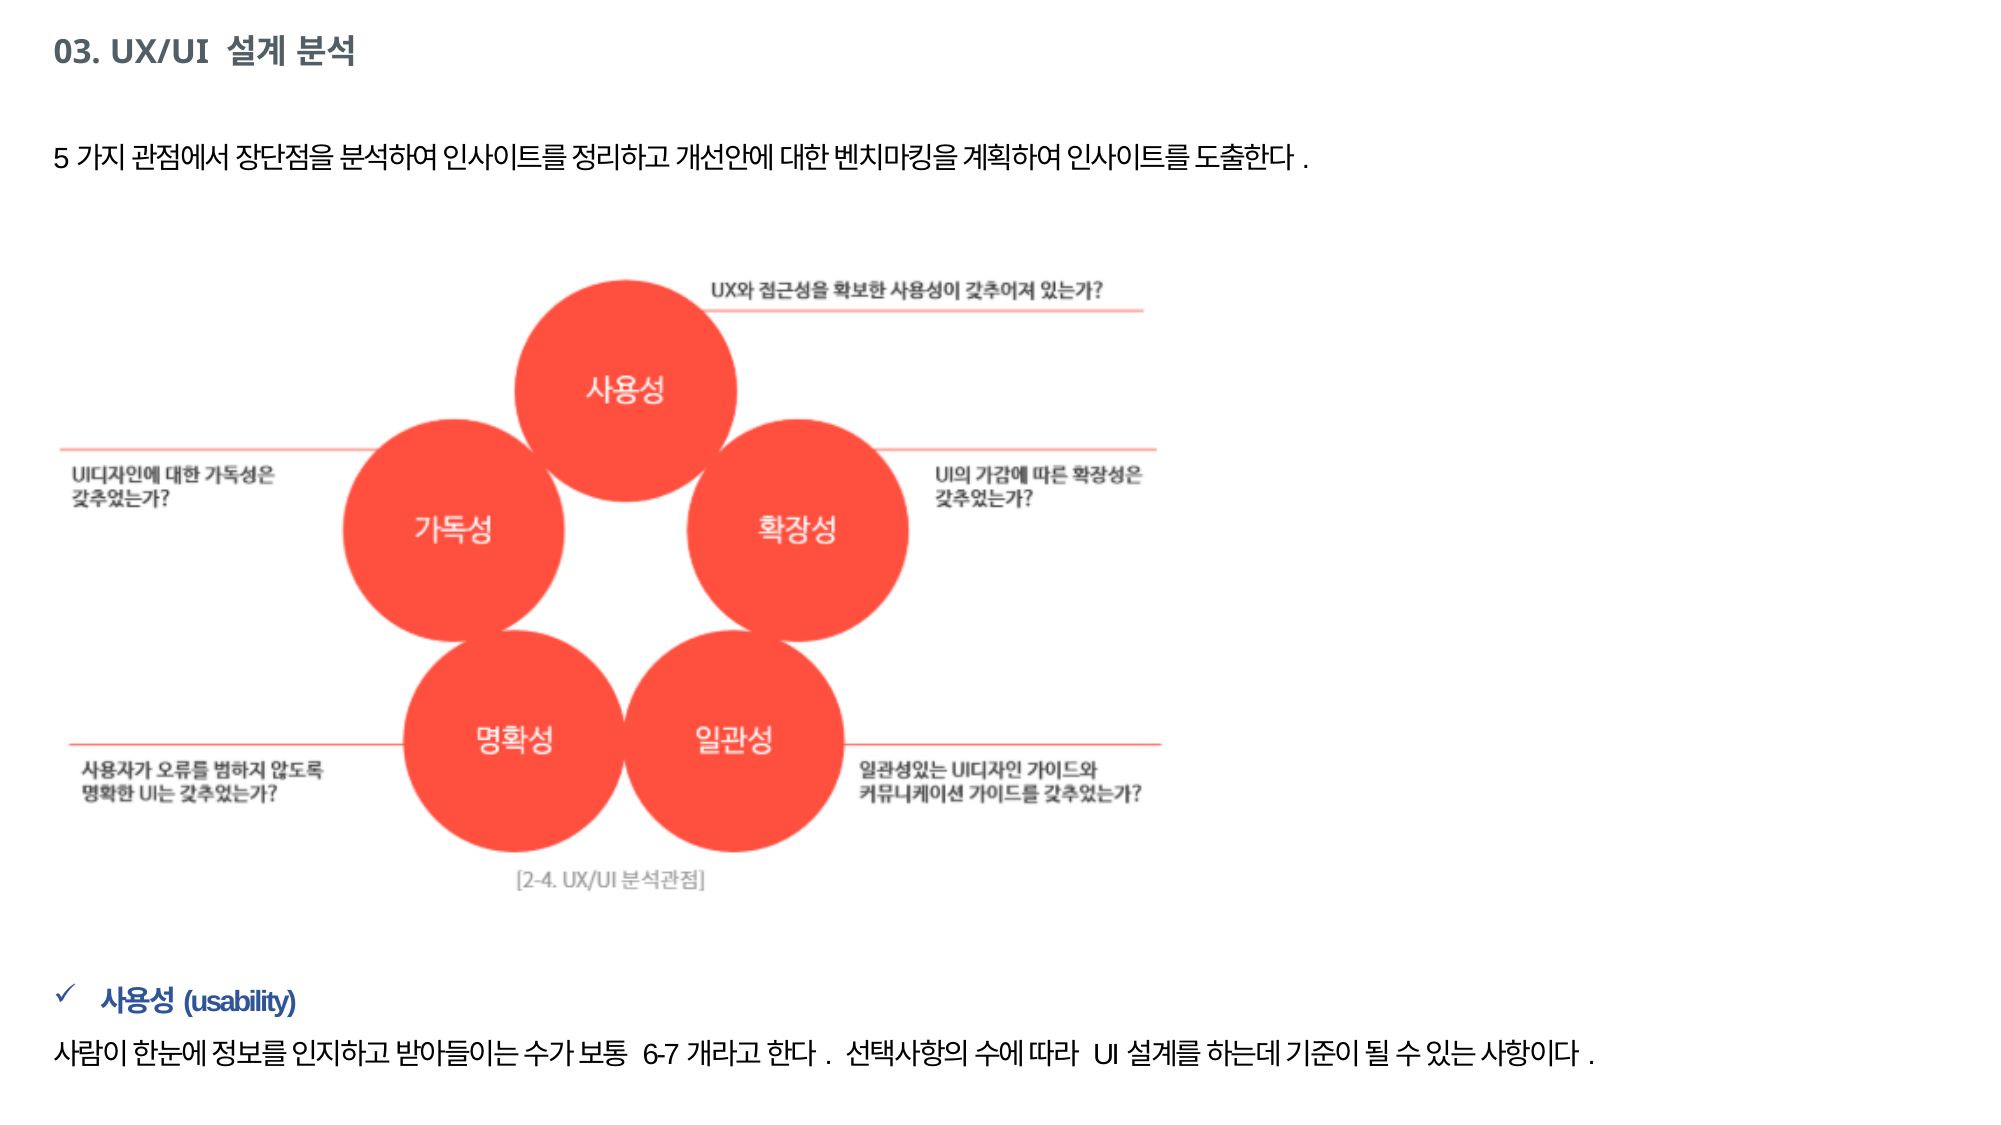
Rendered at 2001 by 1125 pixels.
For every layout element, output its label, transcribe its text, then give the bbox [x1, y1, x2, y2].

title 03. UX/UI 설계 분석 [38, 19, 1889, 86]
text_box 사용성(usability) 사람이 한눈에 정보를 인지하고 받아들이는 수가 보통 6-7개라고 한다. 선택사항의 수에 따라 UI설계를 하는데 기준이 될 수 있는 사항이다. [38, 957, 1972, 1078]
text_box 5가지 관점에서 장단점을 분석하여 인사이트를 정리하고 개선안에 대한 벤치마킹을 계획하여 인사이트를 도출한다. [38, 114, 1972, 183]
picture [48, 234, 1180, 900]
